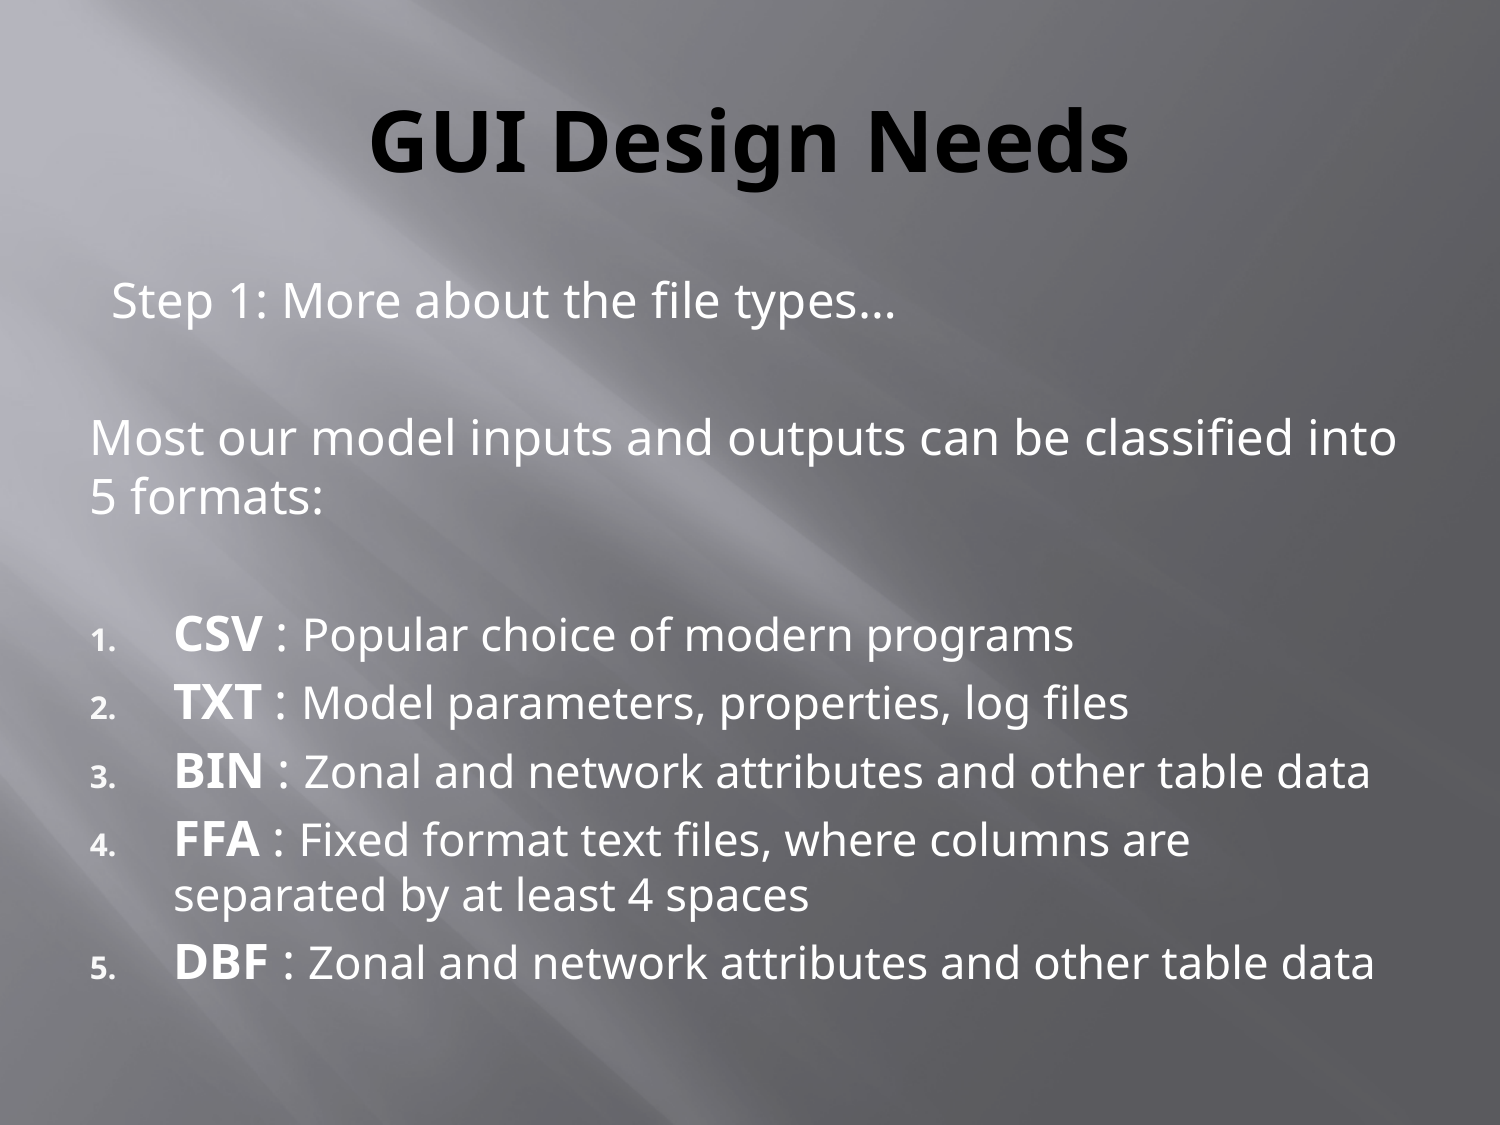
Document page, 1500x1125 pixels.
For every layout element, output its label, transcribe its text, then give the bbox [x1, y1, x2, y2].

title GUI Design Needs [75, 45, 1425, 233]
list Step 1: More about the file types… Most our model inputs and outputs can be classified into 5 formats: CSV : Popular choice of modern programs TXT : Model parameters, properties, log files BIN : Zonal and network attributes and other table data FFA : Fixed format text files, where columns are separated by at least 4 spaces DBF : Zonal and network attributes and other table data [75, 262, 1425, 1035]
